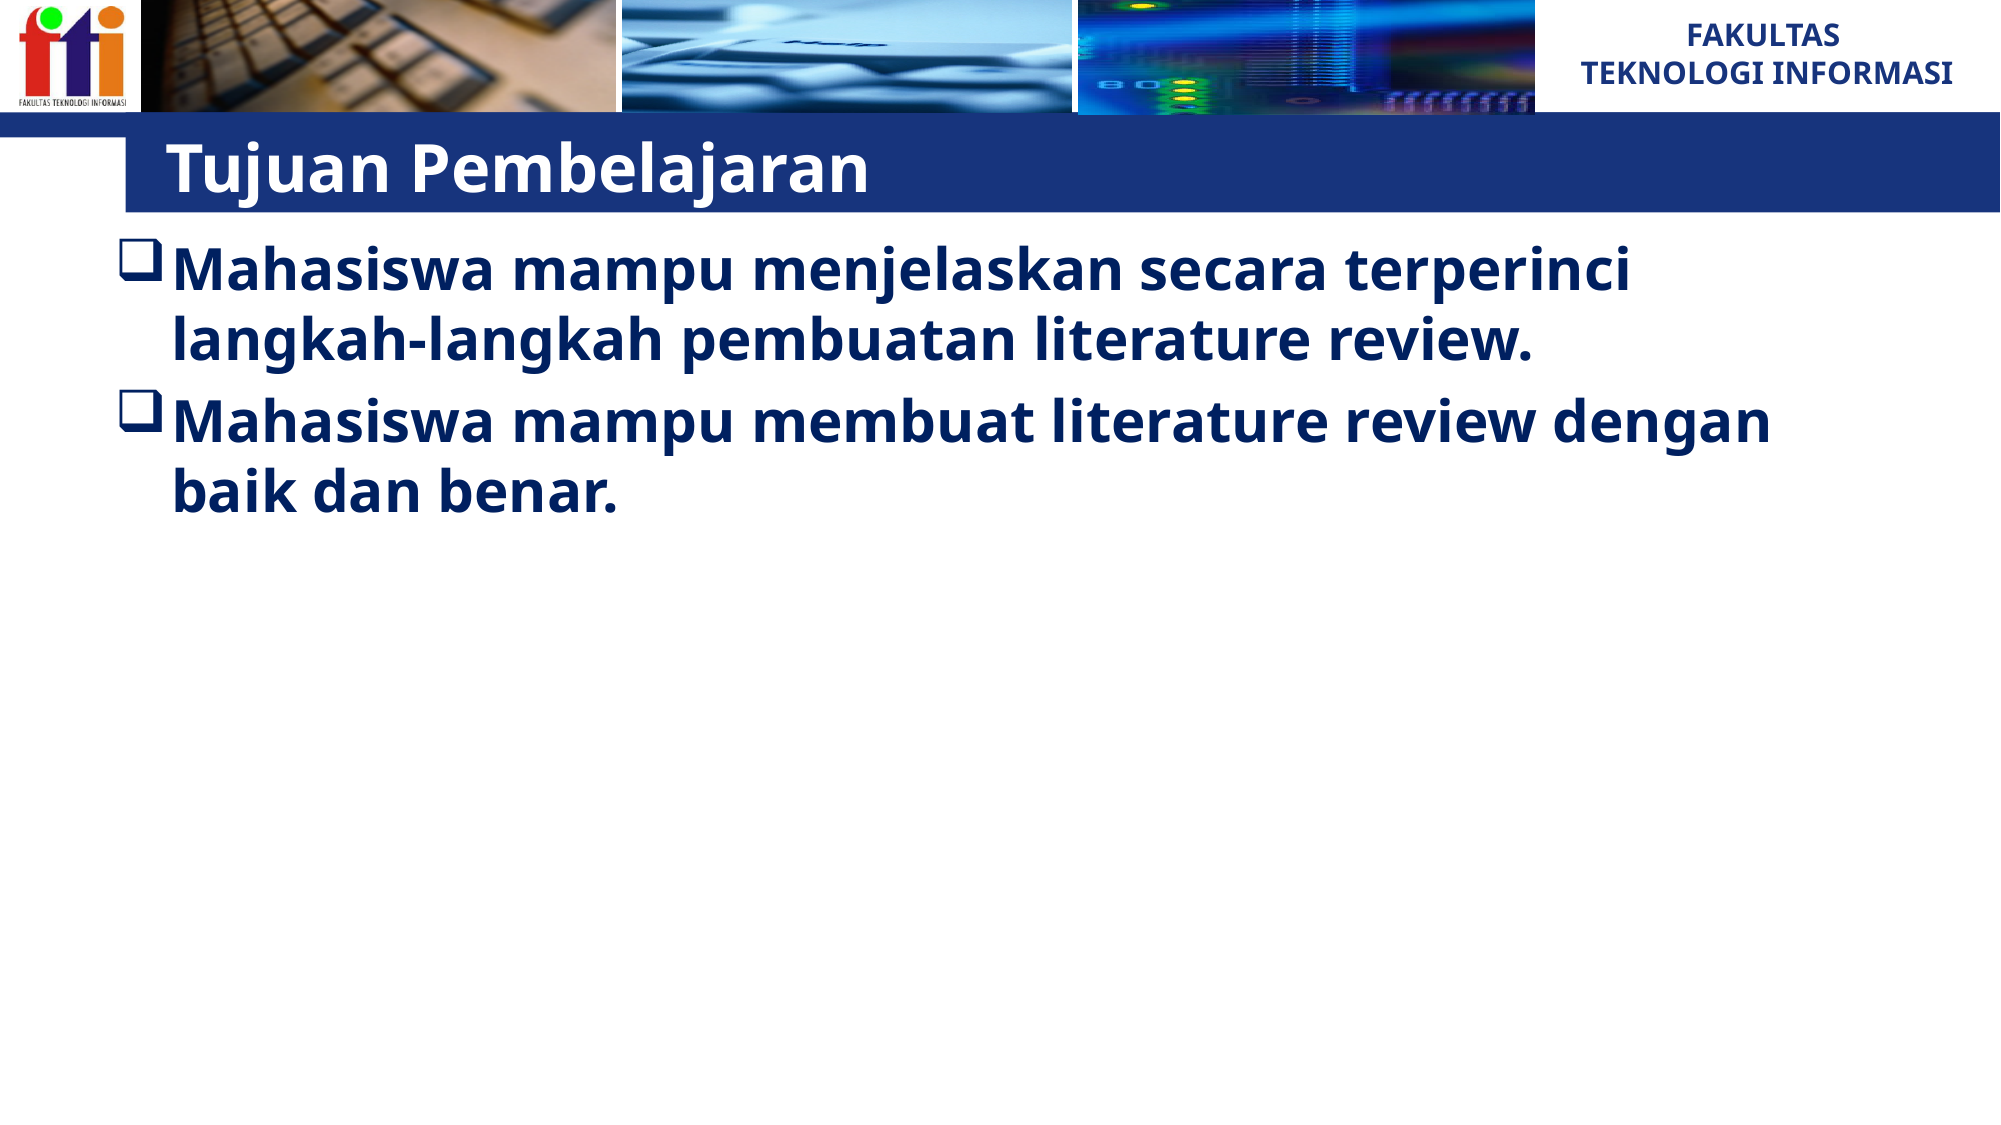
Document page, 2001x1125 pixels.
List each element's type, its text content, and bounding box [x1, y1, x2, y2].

picture [19, 6, 126, 106]
picture [141, 0, 616, 112]
title Tujuan Pembelajaran [149, 119, 1934, 213]
picture [1078, 0, 1535, 115]
list Mahasiswa mampu menjelaskan secara terperinci langkah-langkah pembuatan literature review. Mahasiswa mampu membuat literature review dengan baik dan benar. [99, 224, 1901, 1038]
picture [622, 0, 1072, 113]
